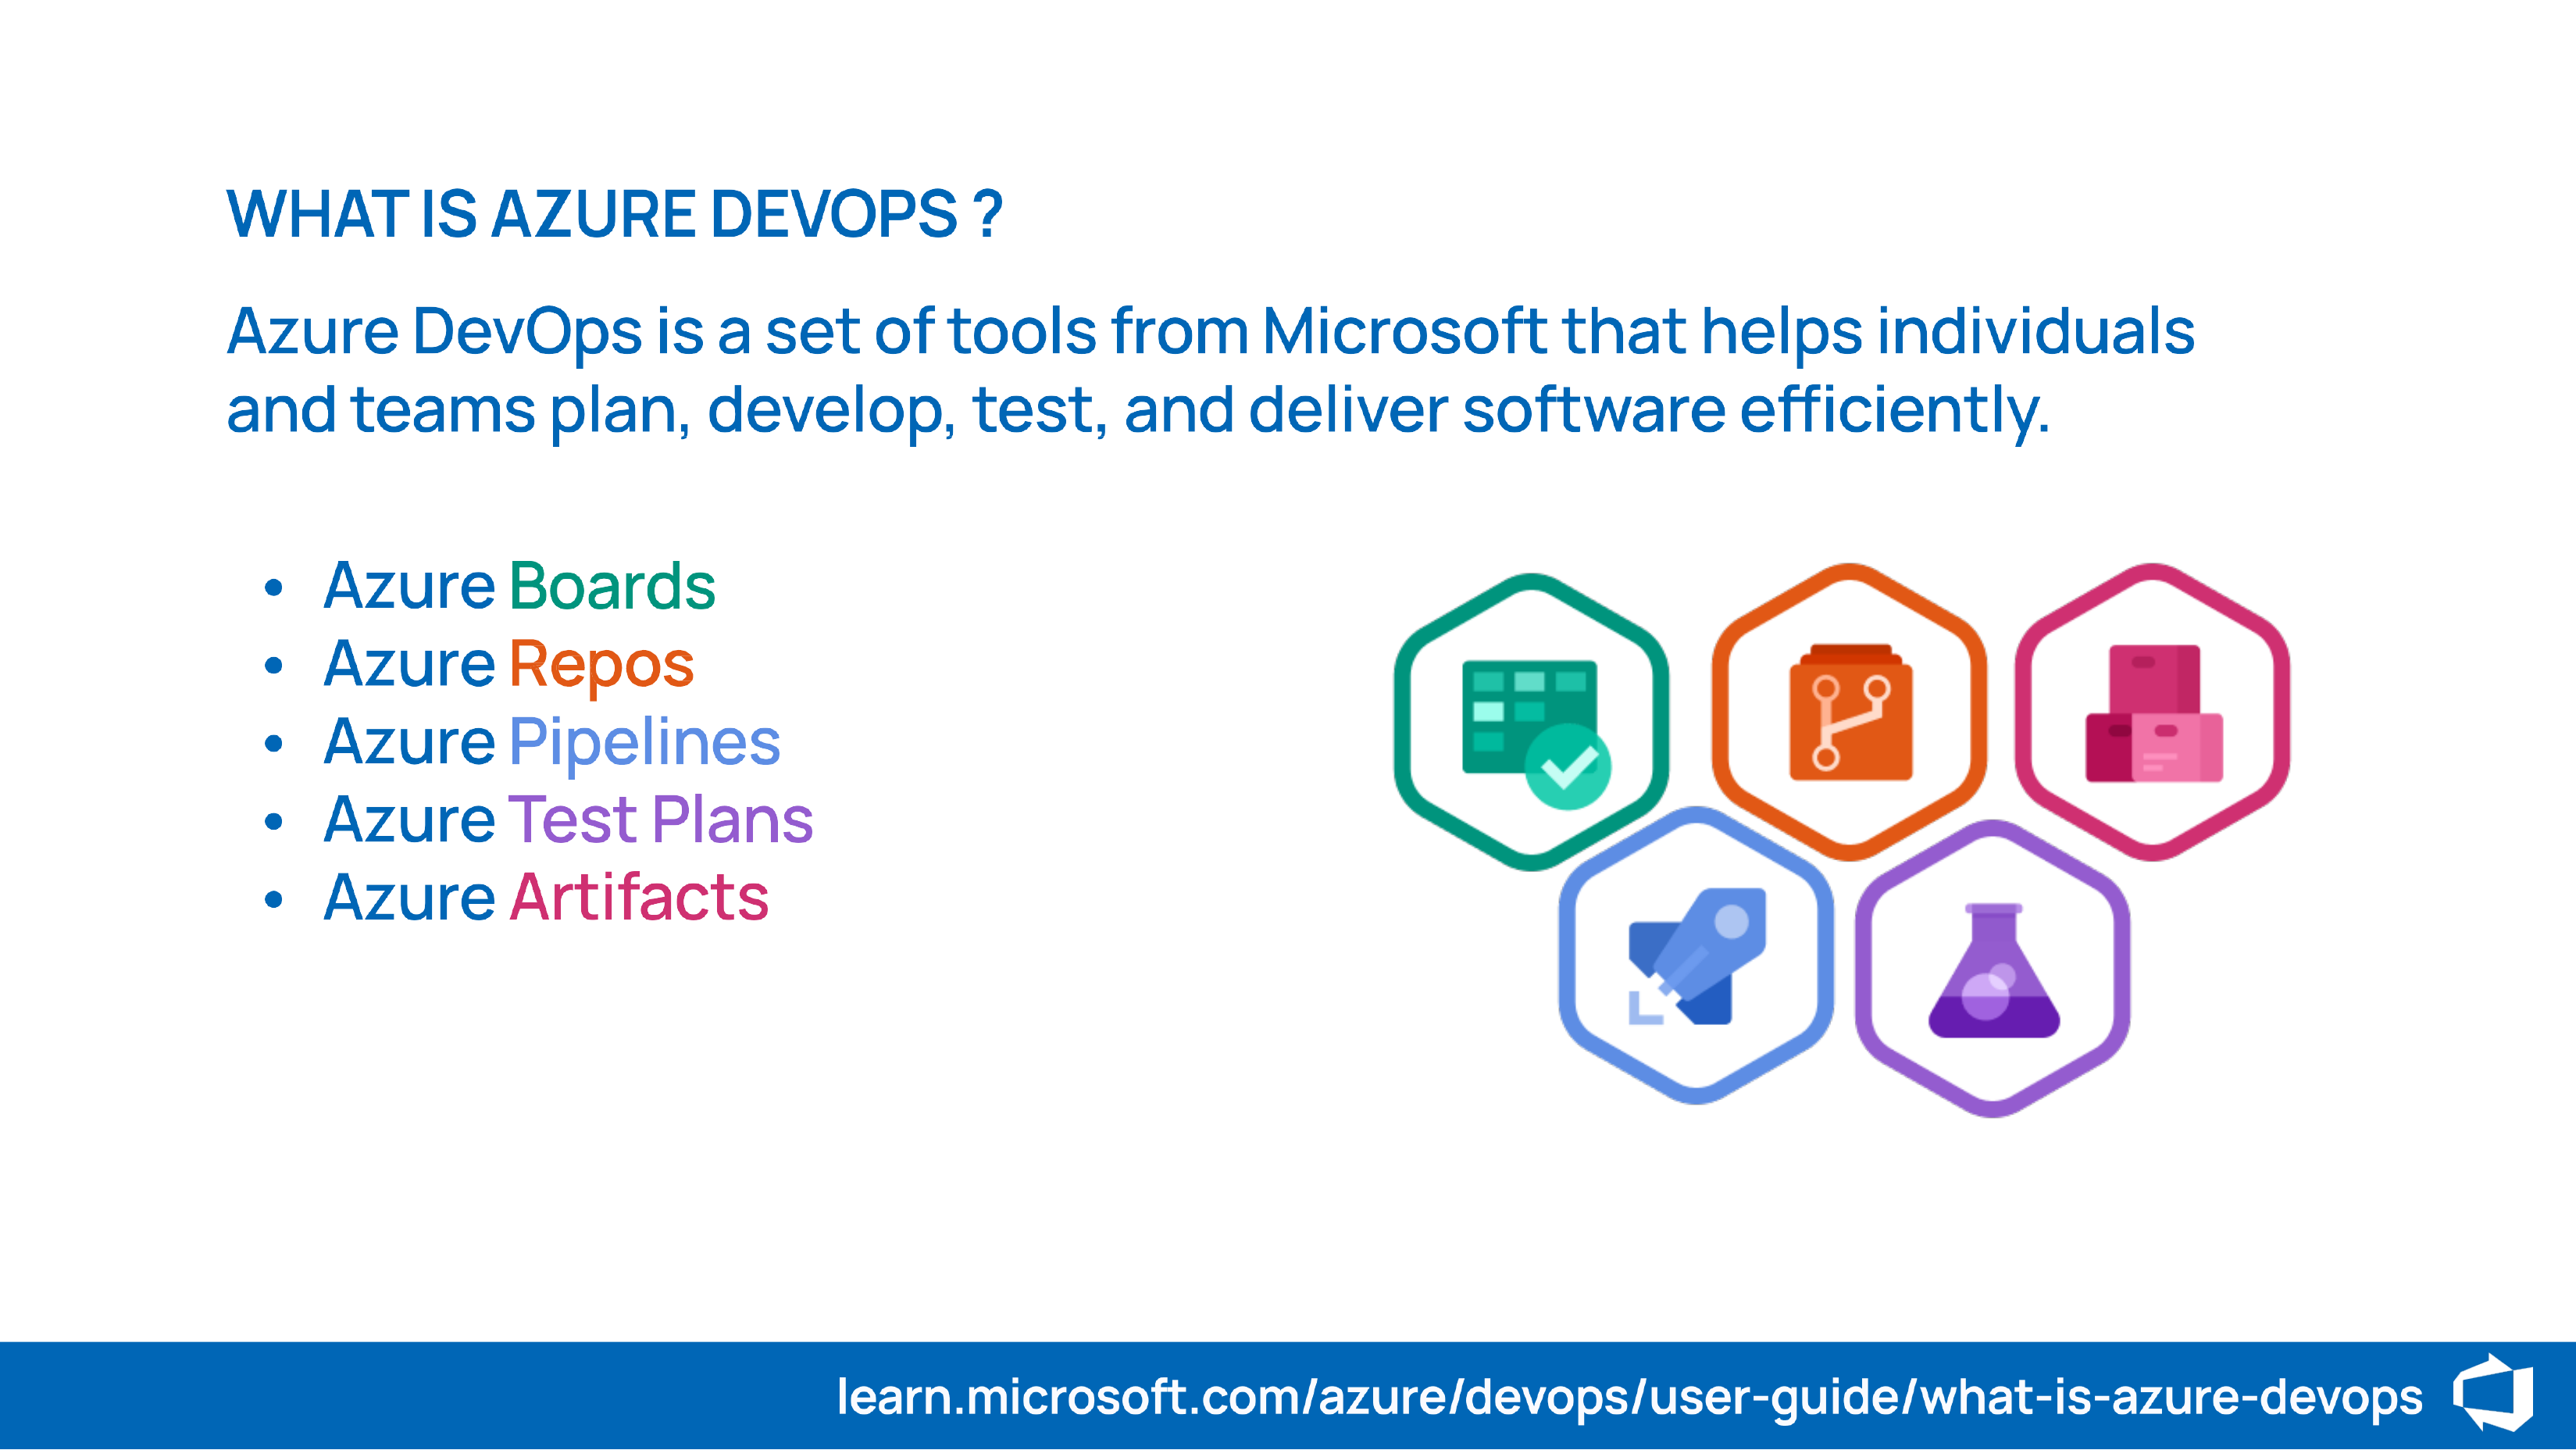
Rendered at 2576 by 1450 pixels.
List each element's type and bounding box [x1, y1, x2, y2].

picture [508, 794, 812, 843]
picture [512, 561, 715, 609]
text_box [512, 639, 548, 686]
picture [226, 188, 1003, 238]
picture [226, 305, 2194, 447]
picture [265, 561, 495, 921]
picture [512, 716, 780, 780]
picture [1373, 555, 2312, 1127]
picture [508, 871, 768, 921]
text_box [663, 649, 694, 687]
text_box [626, 649, 661, 687]
text_box [0, 1341, 2576, 1450]
text_box [551, 649, 585, 687]
text_box [590, 649, 623, 702]
